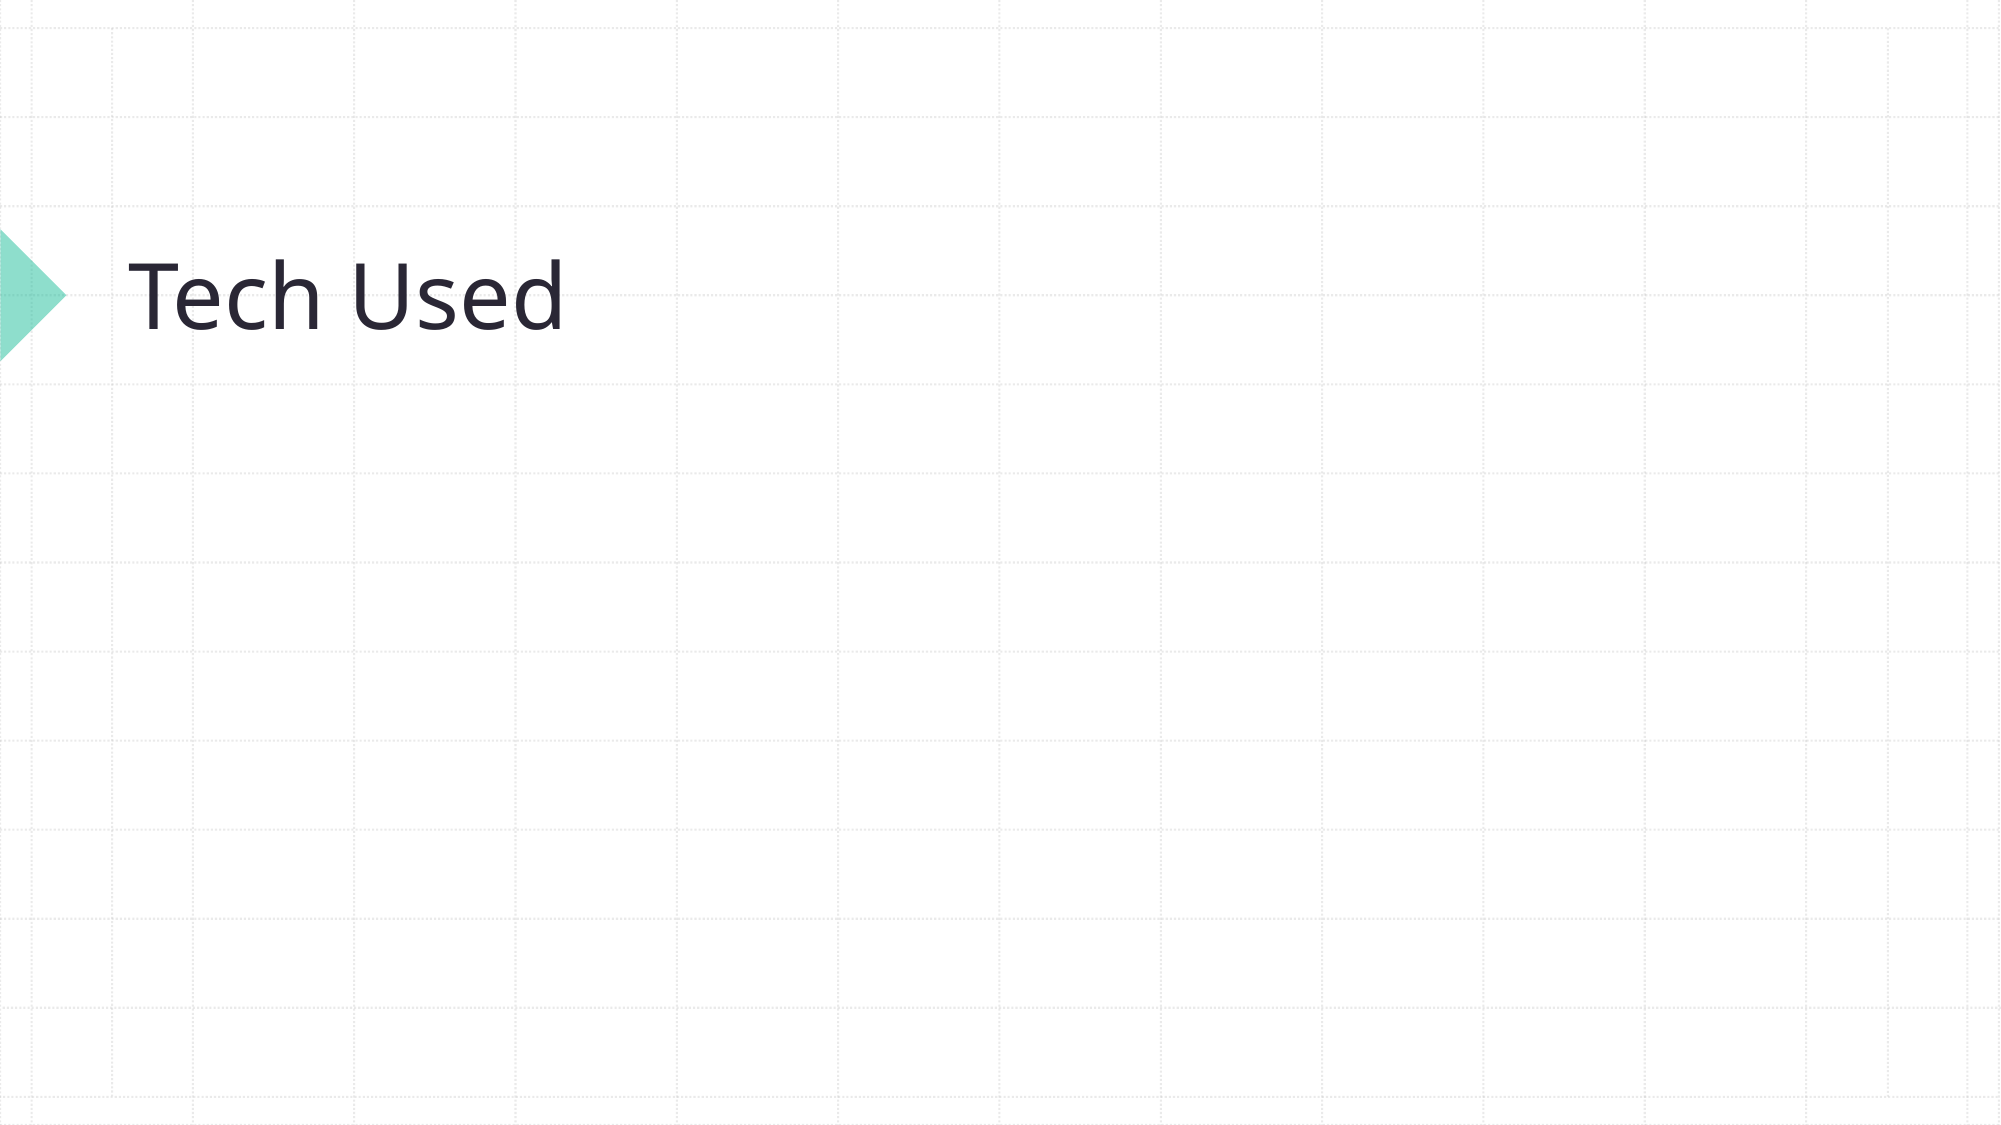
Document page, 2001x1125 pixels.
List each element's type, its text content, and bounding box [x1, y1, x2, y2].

title Tech Used [113, 119, 1808, 356]
